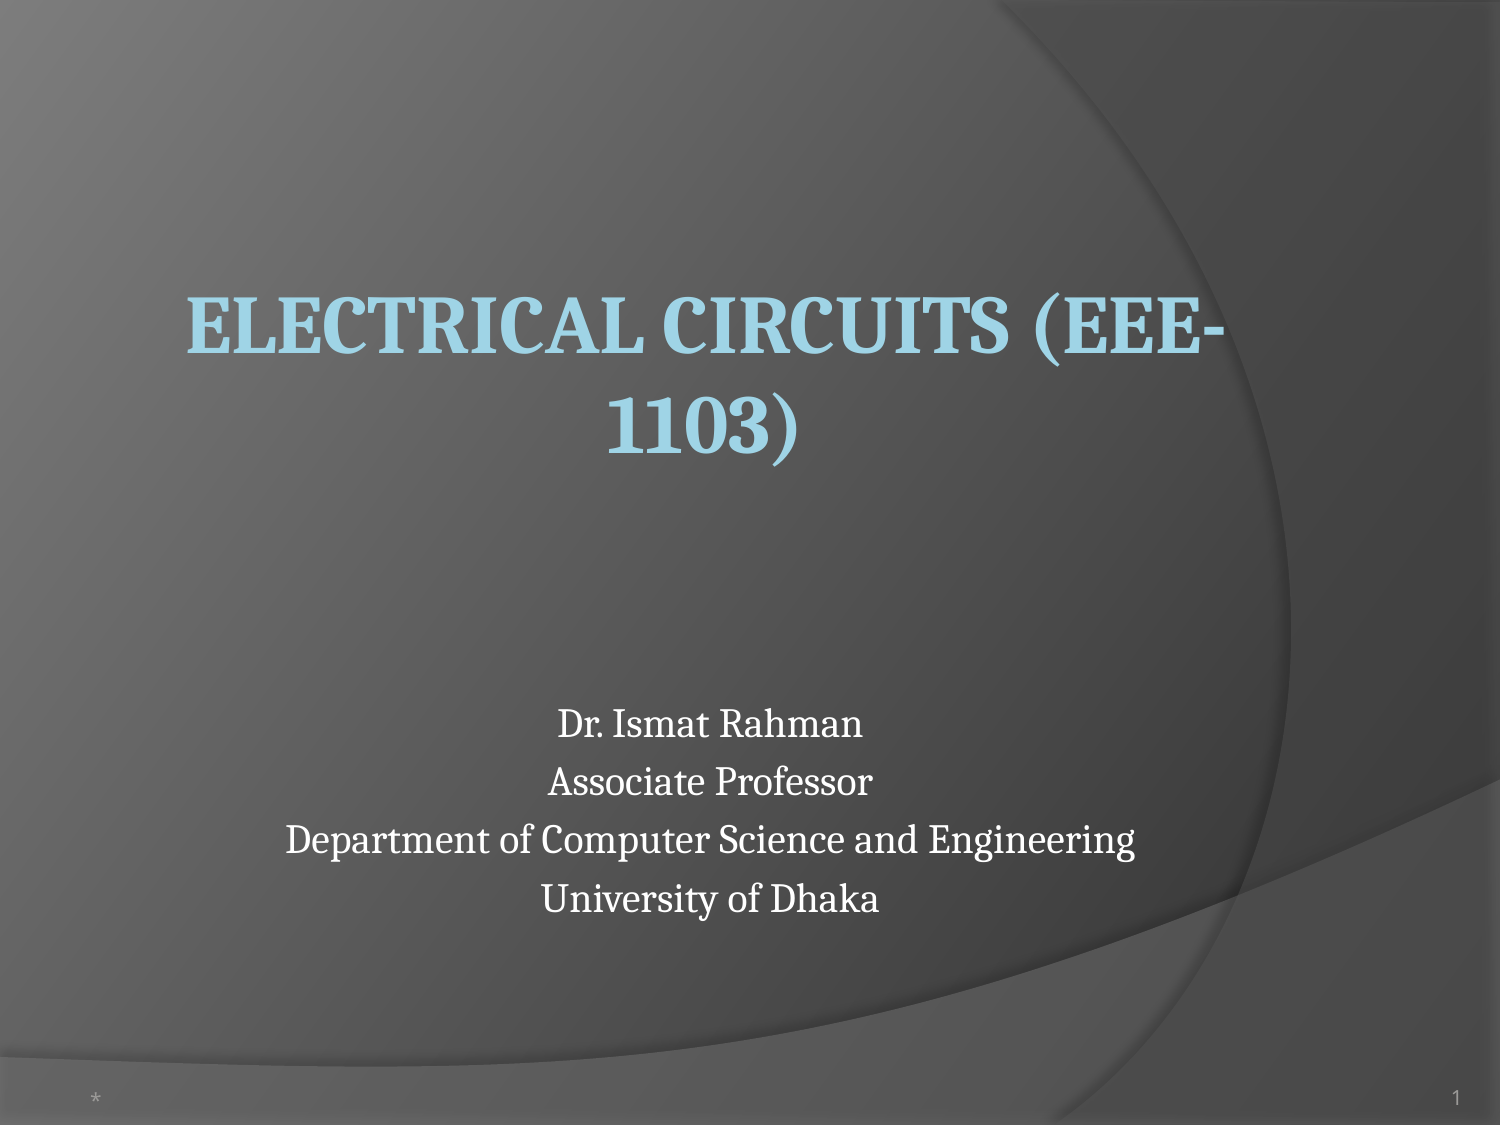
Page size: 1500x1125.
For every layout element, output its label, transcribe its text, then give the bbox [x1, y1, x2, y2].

text_box * [75, 1053, 425, 1114]
title ELECTRICAL CIRCUITS (EEE-1103) [174, 262, 1238, 525]
text_box 1 [1337, 1053, 1463, 1114]
subtitle Dr. Ismat Rahman Associate Professor Department of Computer Science and Engineering University of Dhaka [131, 658, 1282, 921]
